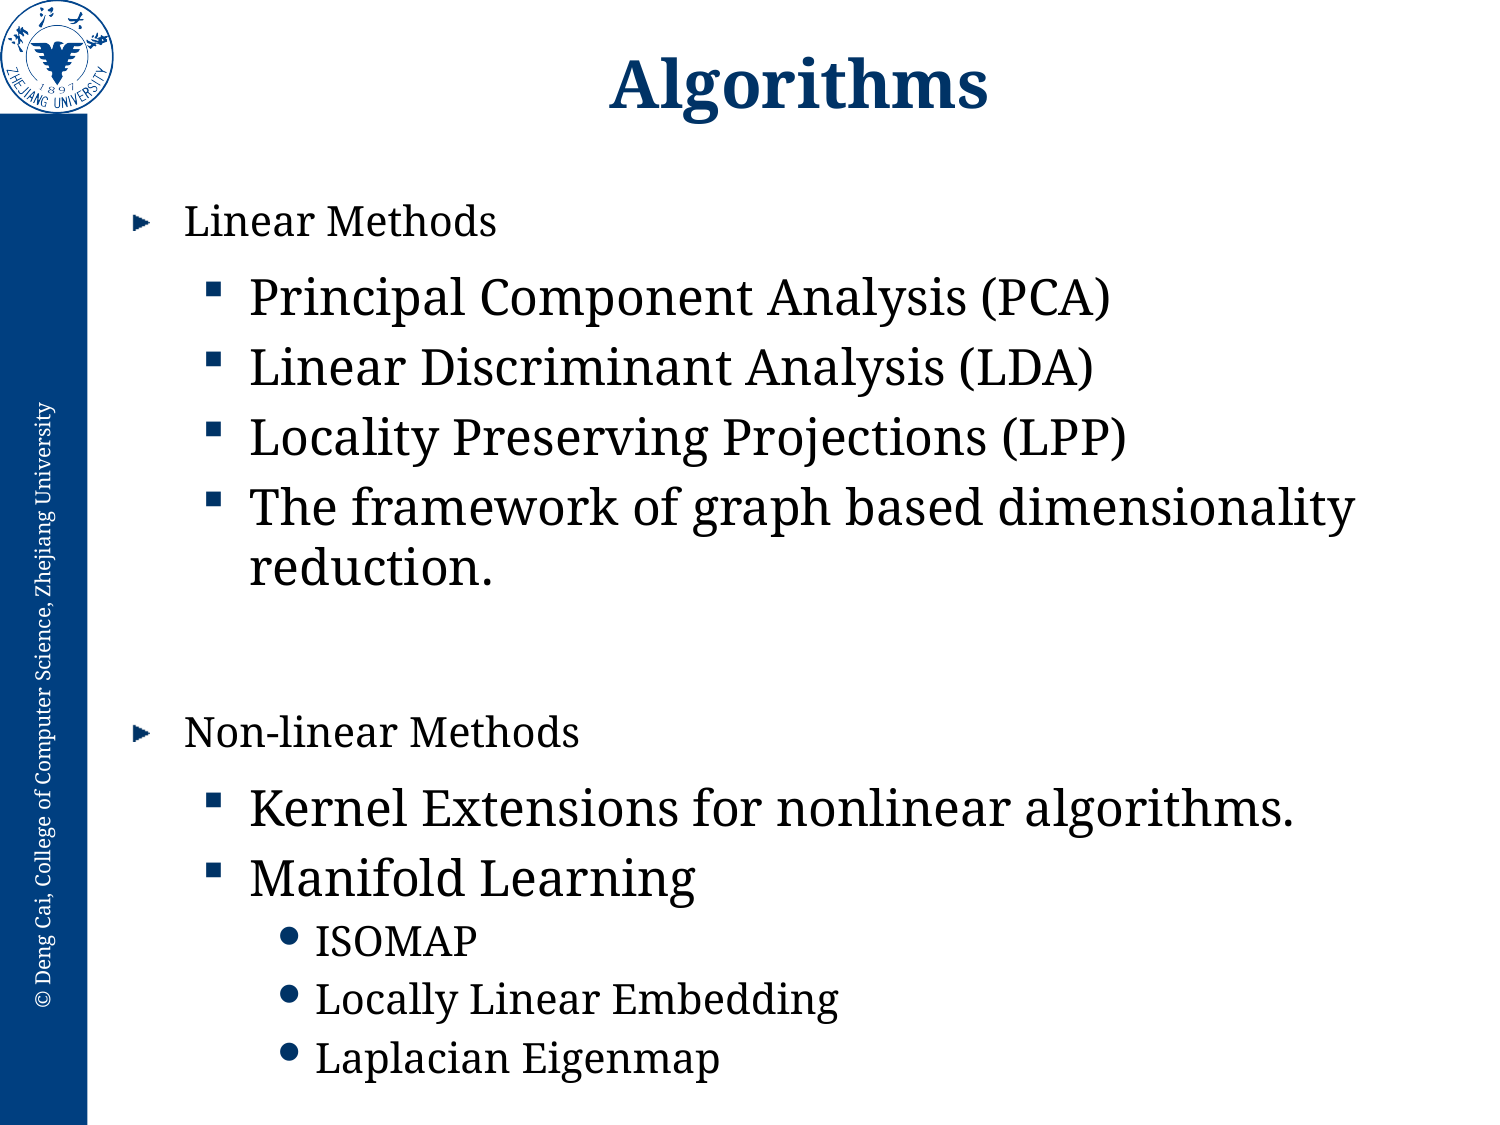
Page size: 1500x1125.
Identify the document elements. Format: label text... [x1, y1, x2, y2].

picture [127, 209, 150, 231]
title Algorithms [129, 30, 1471, 131]
picture [0, 0, 114, 114]
picture [127, 719, 150, 742]
list Linear Methods Principal Component Analysis (PCA) Linear Discriminant Analysis (LDA) Locality Preserving Projections (LPP) The framework of graph based dimensionality reduction. Non-linear Methods Kernel Extensions for nonlinear algorithms. Manifold Learning ISOMAP Locally Linear Embedding Laplacian Eigenmap [112, 187, 1483, 1103]
